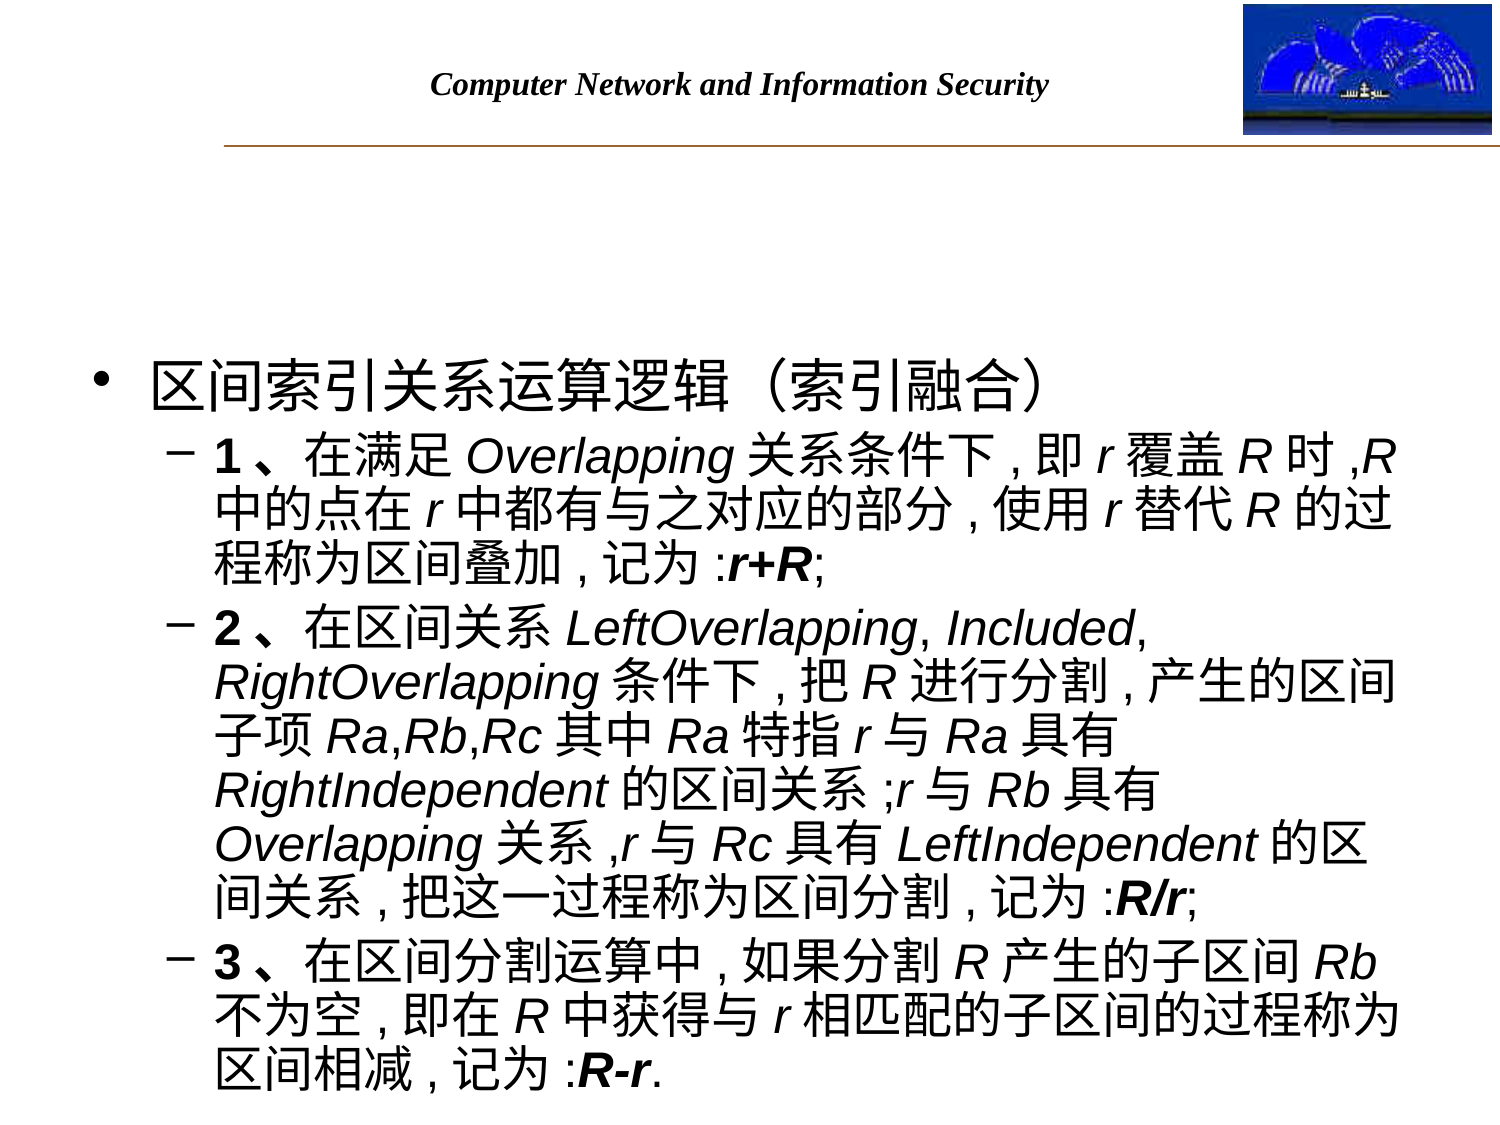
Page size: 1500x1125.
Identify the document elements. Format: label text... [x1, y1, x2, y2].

list 区间索引关系运算逻辑（索引融合） 1、在满足Overlapping关系条件下,即r覆盖R时,R中的点在r中都有与之对应的部分,使用r替代R的过程称为区间叠加,记为:r+R; 2、在区间关系LeftOverlapping, Included, RightOverlapping条件下,把R进行分割,产生的区间子项Ra,Rb,Rc其中Ra特指r与Ra具有RightIndependent的区间关系;r与Rb具有Overlapping关系,r与Rc具有LeftIndependent的区间关系,把这一过程称为区间分割,记为:R/r; 3、在区间分割运算中,如果分割R产生的子区间Rb不为空,即在R中获得与r相匹配的子区间的过程称为区间相减,记为:R-r. [76, 350, 1427, 1125]
